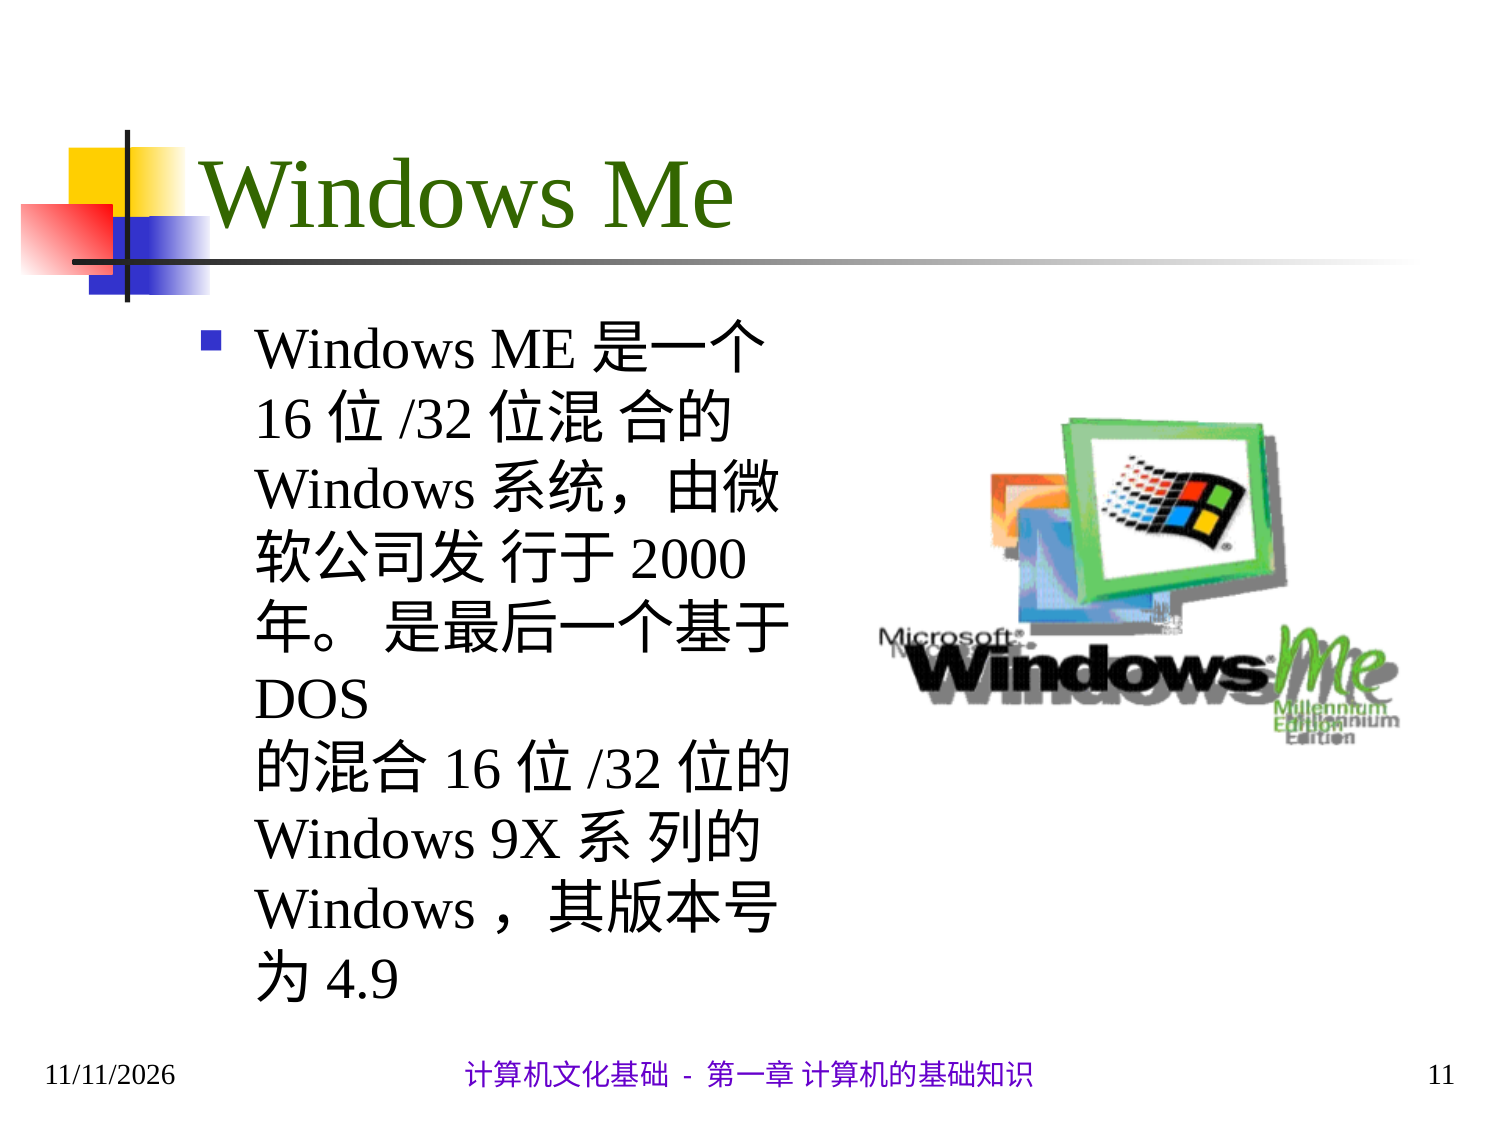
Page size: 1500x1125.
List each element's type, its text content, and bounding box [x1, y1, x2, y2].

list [855, 349, 1444, 772]
slide_number 11 [1281, 1023, 1471, 1099]
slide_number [29, 1023, 219, 1099]
title Windows Me [183, 101, 1468, 256]
footer 计算机文化基础 - 第一章 计算机的基础知识 [242, 1024, 1258, 1100]
list Windows ME是一个16位/32位混 合的Windows系统，由微软公司发 行于2000年。 是最后一个基于DOS 的混合16位/32位的Windows 9X系 列的Windows，其版本号为4.9 [183, 302, 814, 1024]
